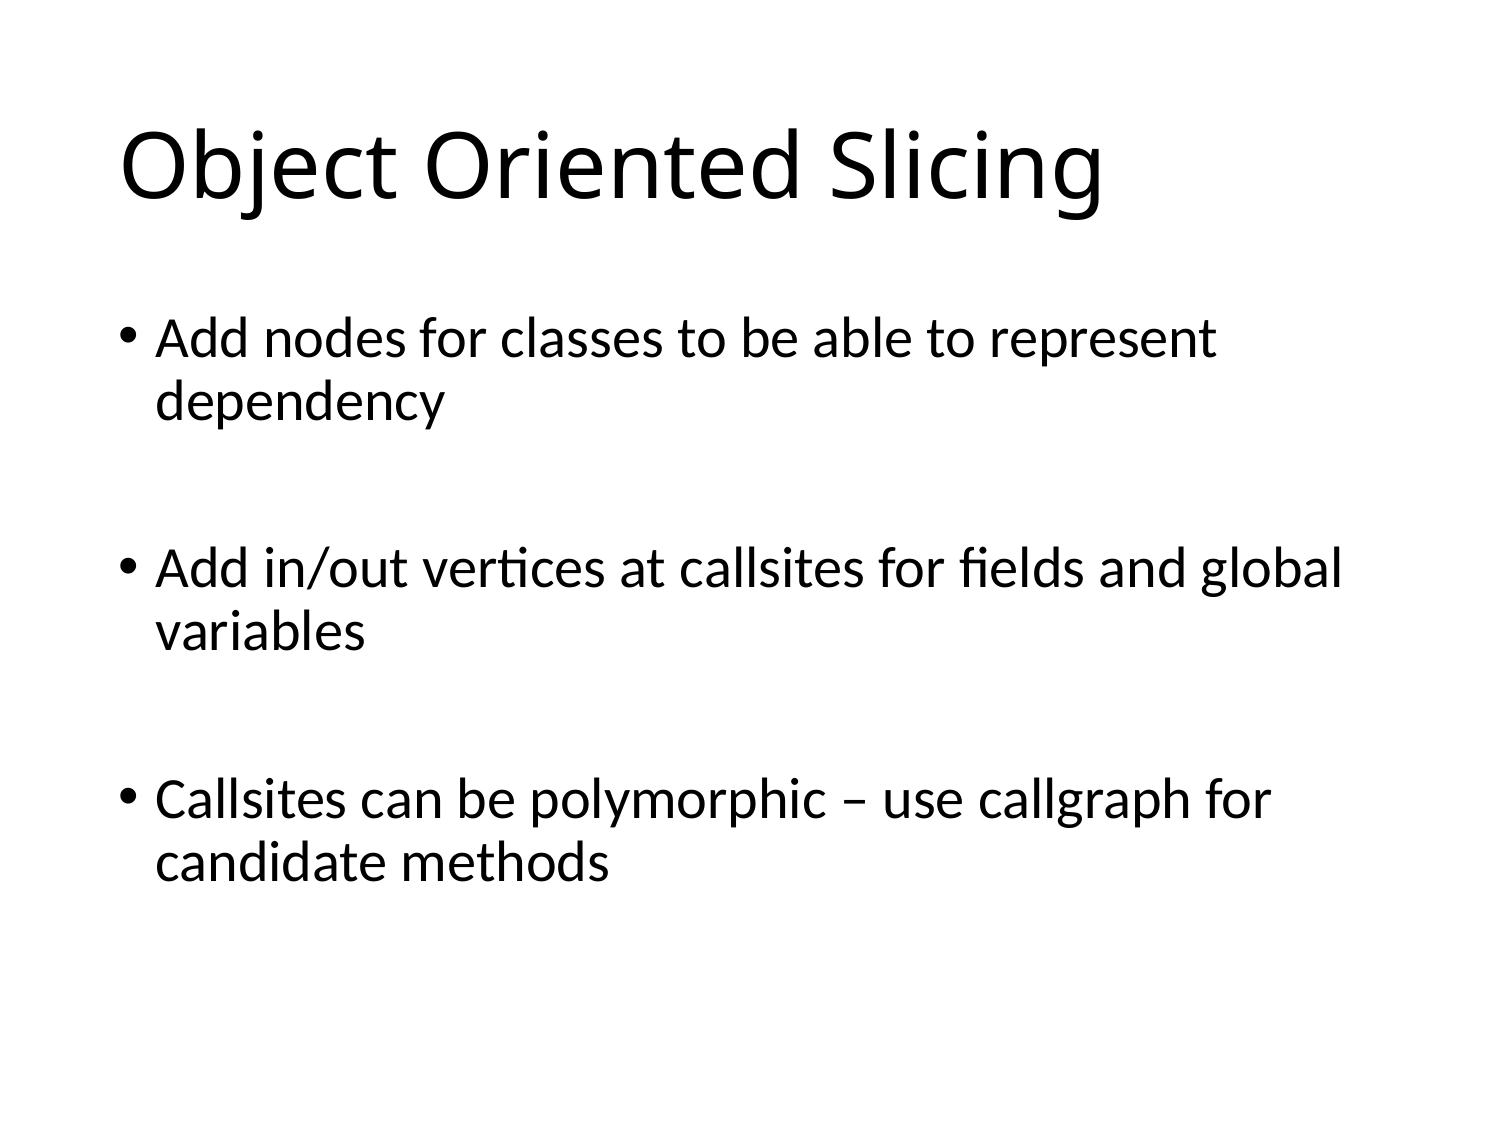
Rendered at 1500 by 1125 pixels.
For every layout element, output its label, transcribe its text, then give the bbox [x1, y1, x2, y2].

title Object Oriented Slicing [103, 59, 1397, 278]
list Add nodes for classes to be able to represent dependency Add in/out vertices at callsites for fields and global variables Callsites can be polymorphic – use callgraph for candidate methods [103, 299, 1397, 1014]
